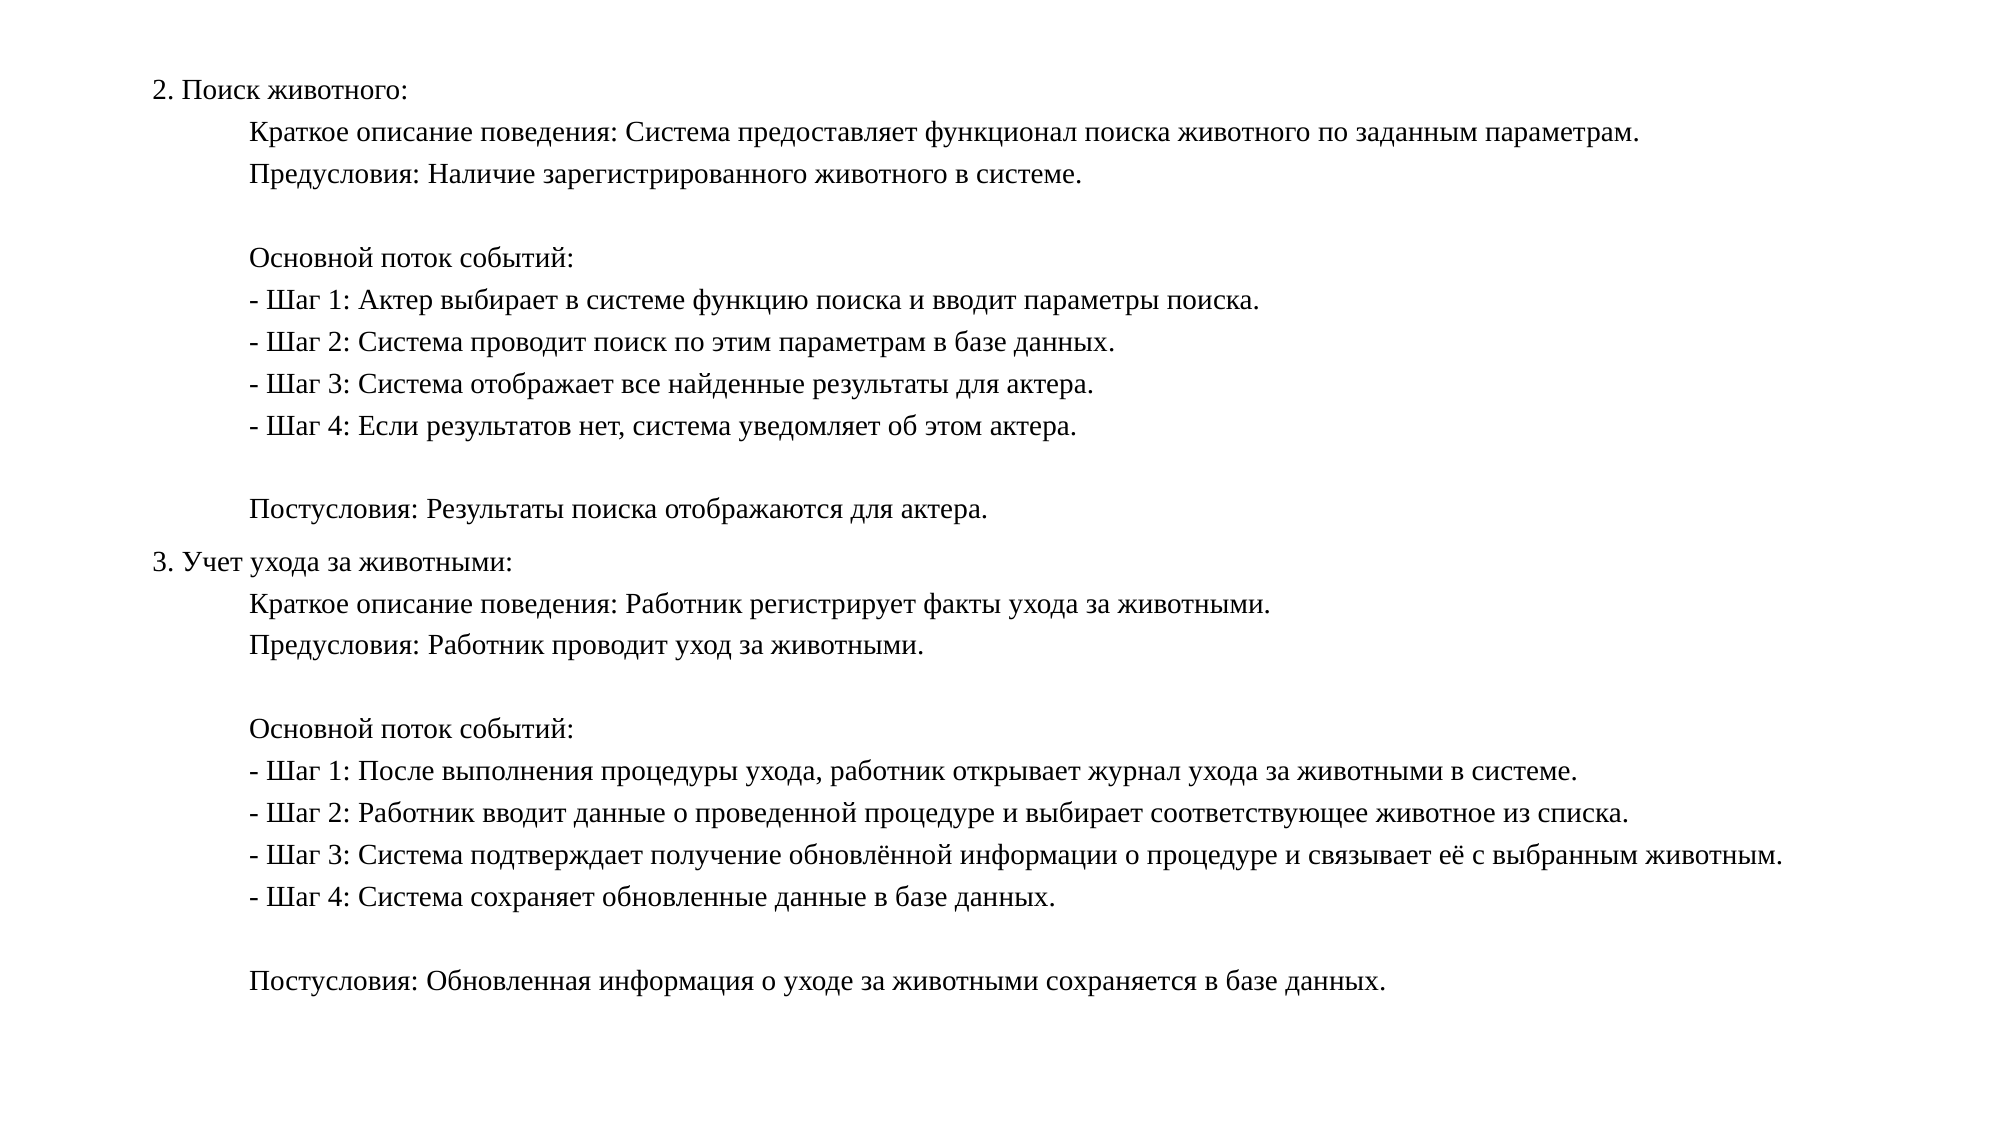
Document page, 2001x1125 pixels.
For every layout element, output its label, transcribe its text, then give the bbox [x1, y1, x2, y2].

list 2. Поиск животного: Краткое описание поведения: Система предоставляет функционал поиска животного по заданным параметрам. Предусловия: Наличие зарегистрированного животного в системе. Основной поток событий: - Шаг 1: Актер выбирает в системе функцию поиска и вводит параметры поиска. - Шаг 2: Система проводит поиск по этим параметрам в базе данных. - Шаг 3: Система отображает все найденные результаты для актера. - Шаг 4: Если результатов нет, система уведомляет об этом актера. Постусловия: Результаты поиска отображаются для актера. 3. Учет ухода за животными: Краткое описание поведения: Работник регистрирует факты ухода за животными. Предусловия: Работник проводит уход за животными. Основной поток событий: - Шаг 1: После выполнения процедуры ухода, работник открывает журнал ухода за животными в системе. - Шаг 2: Работник вводит данные о проведенной процедуре и выбирает соответствующее животное из списка. - Шаг 3: Система подтверждает получение обновлённой информации о процедуре и связывает её с выбранным животным. - Шаг 4: Система сохраняет обновленные данные в базе данных. Постусловия: Обновленная информация о уходе за животными сохраняется в базе данных. [137, 66, 1863, 1014]
